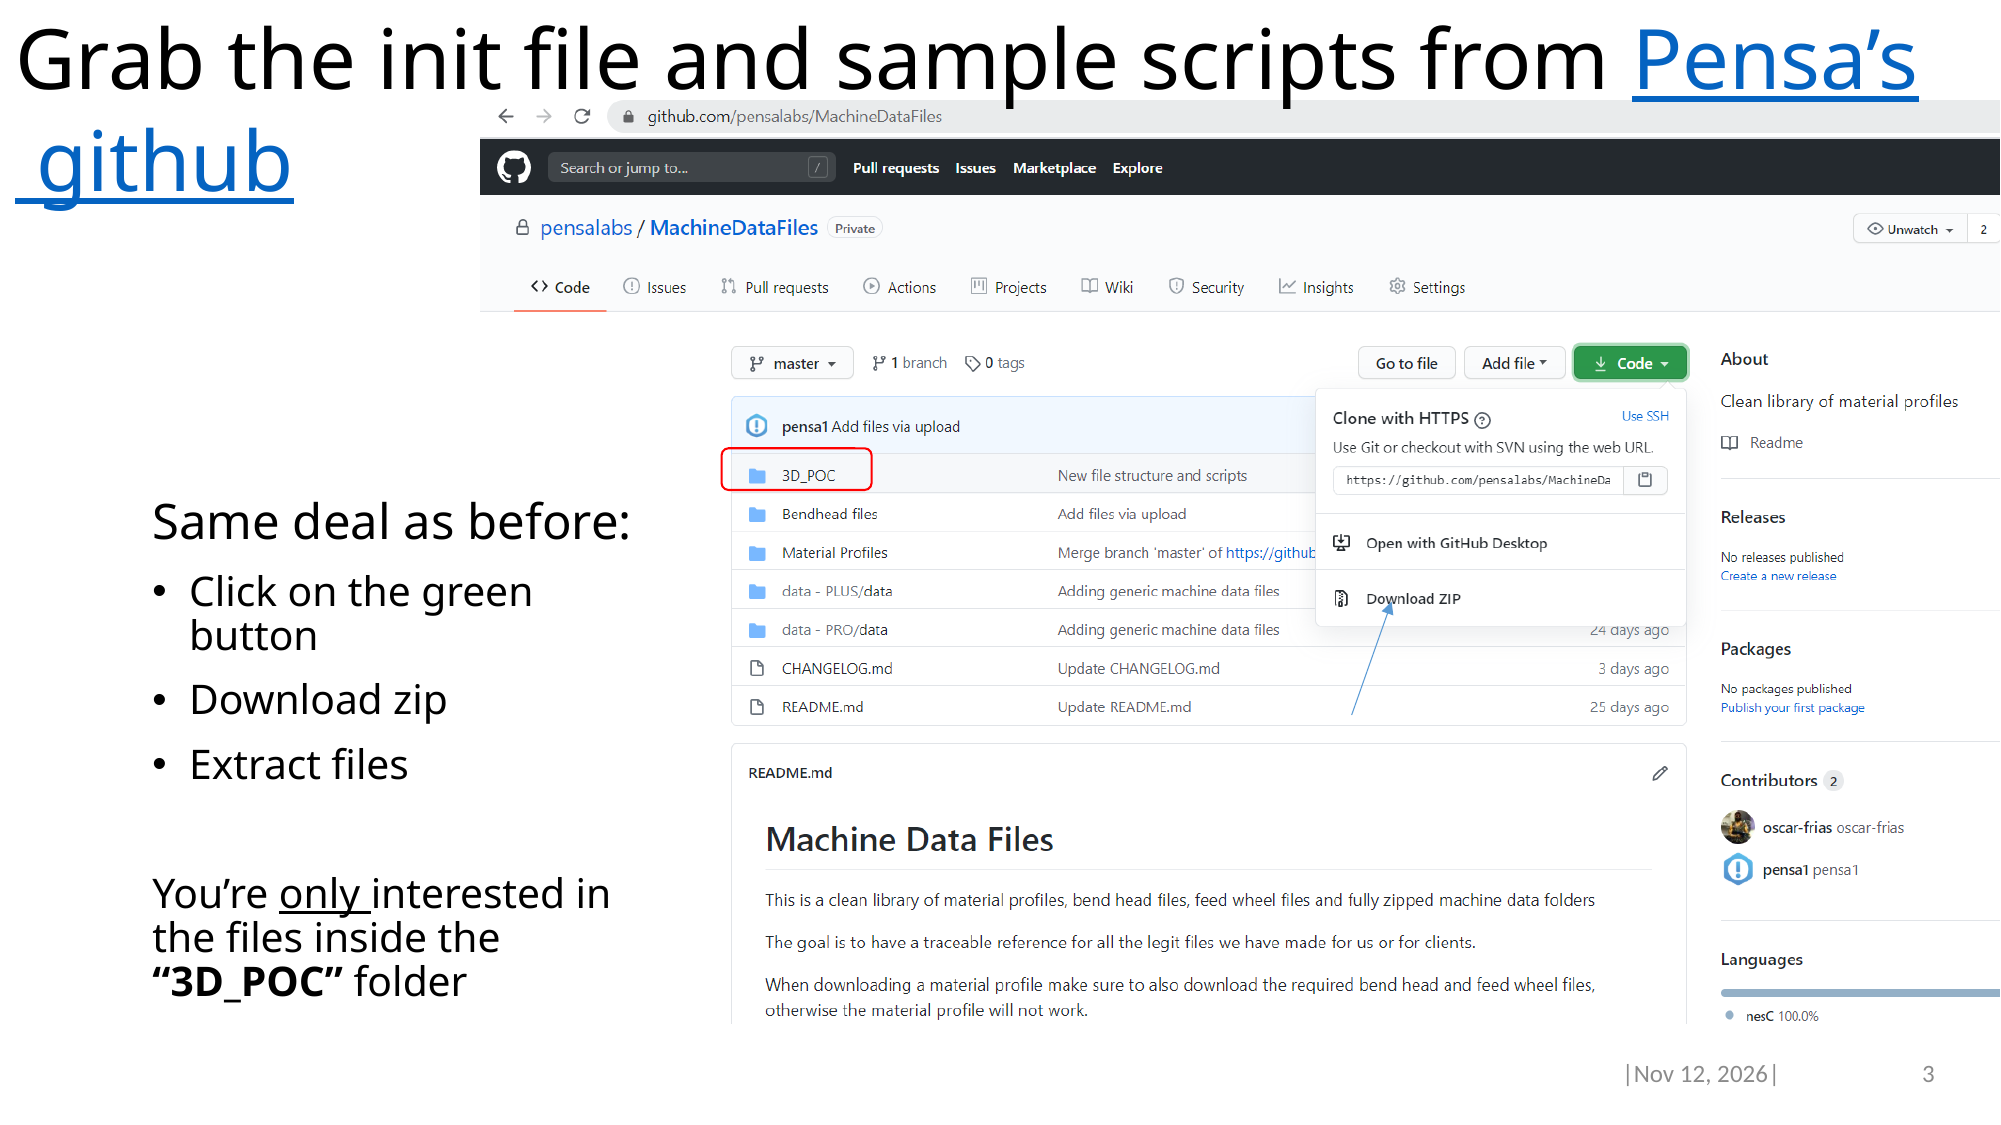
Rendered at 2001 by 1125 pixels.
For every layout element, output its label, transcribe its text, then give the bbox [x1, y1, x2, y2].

list Same deal as before: Click on the green button Download zip Extract files You’re only interested in the files inside the “3D_POC” folder [137, 489, 479, 1014]
title Grab the init file and sample scripts from Pensa’s github [0, 0, 2000, 144]
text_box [1351, 601, 1392, 715]
picture [479, 100, 2000, 1024]
